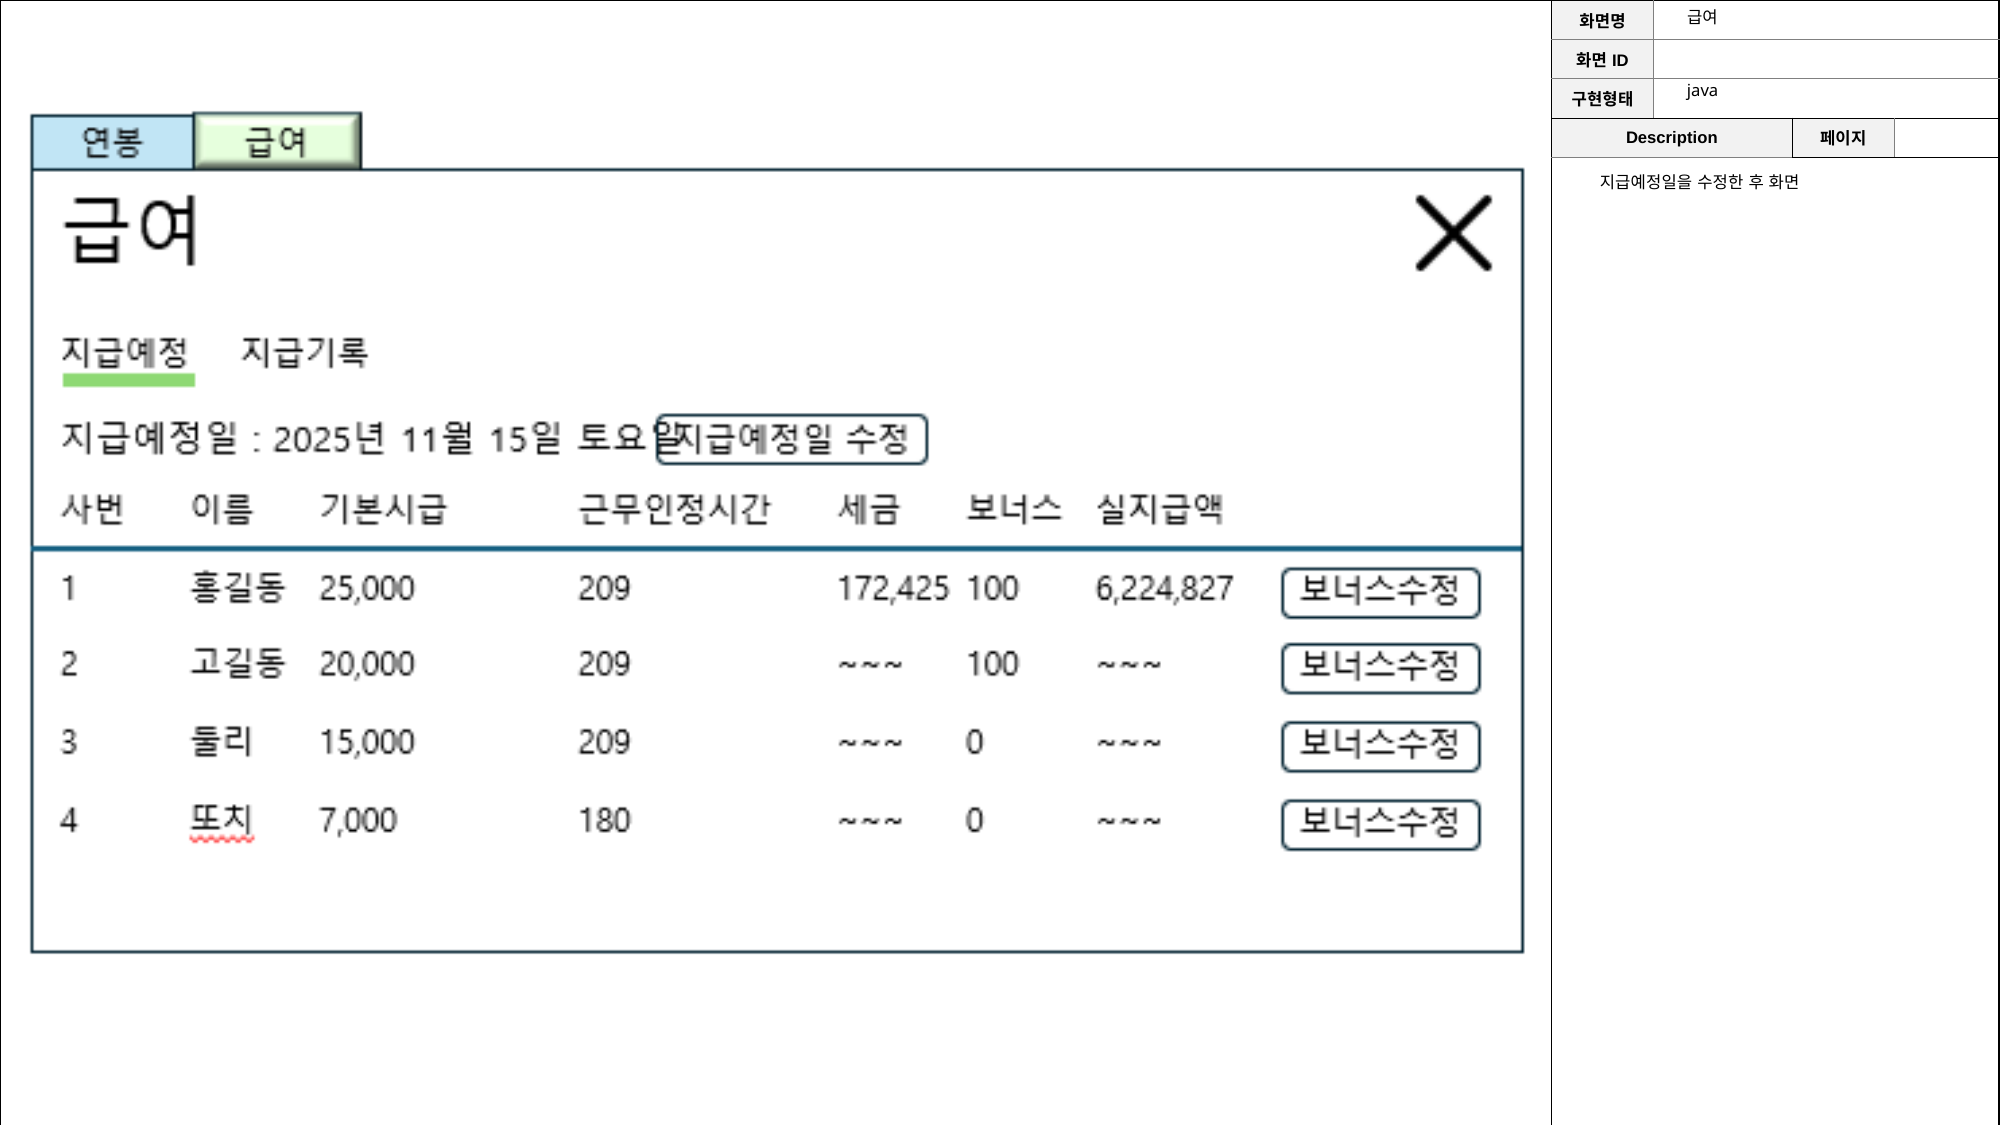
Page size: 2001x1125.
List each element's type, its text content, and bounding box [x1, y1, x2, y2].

picture [18, 90, 1542, 973]
title 급여 [1672, 0, 1954, 36]
list java [1672, 73, 1954, 109]
list 지급예정일을 수정한 후 화면 [1584, 160, 1949, 1125]
